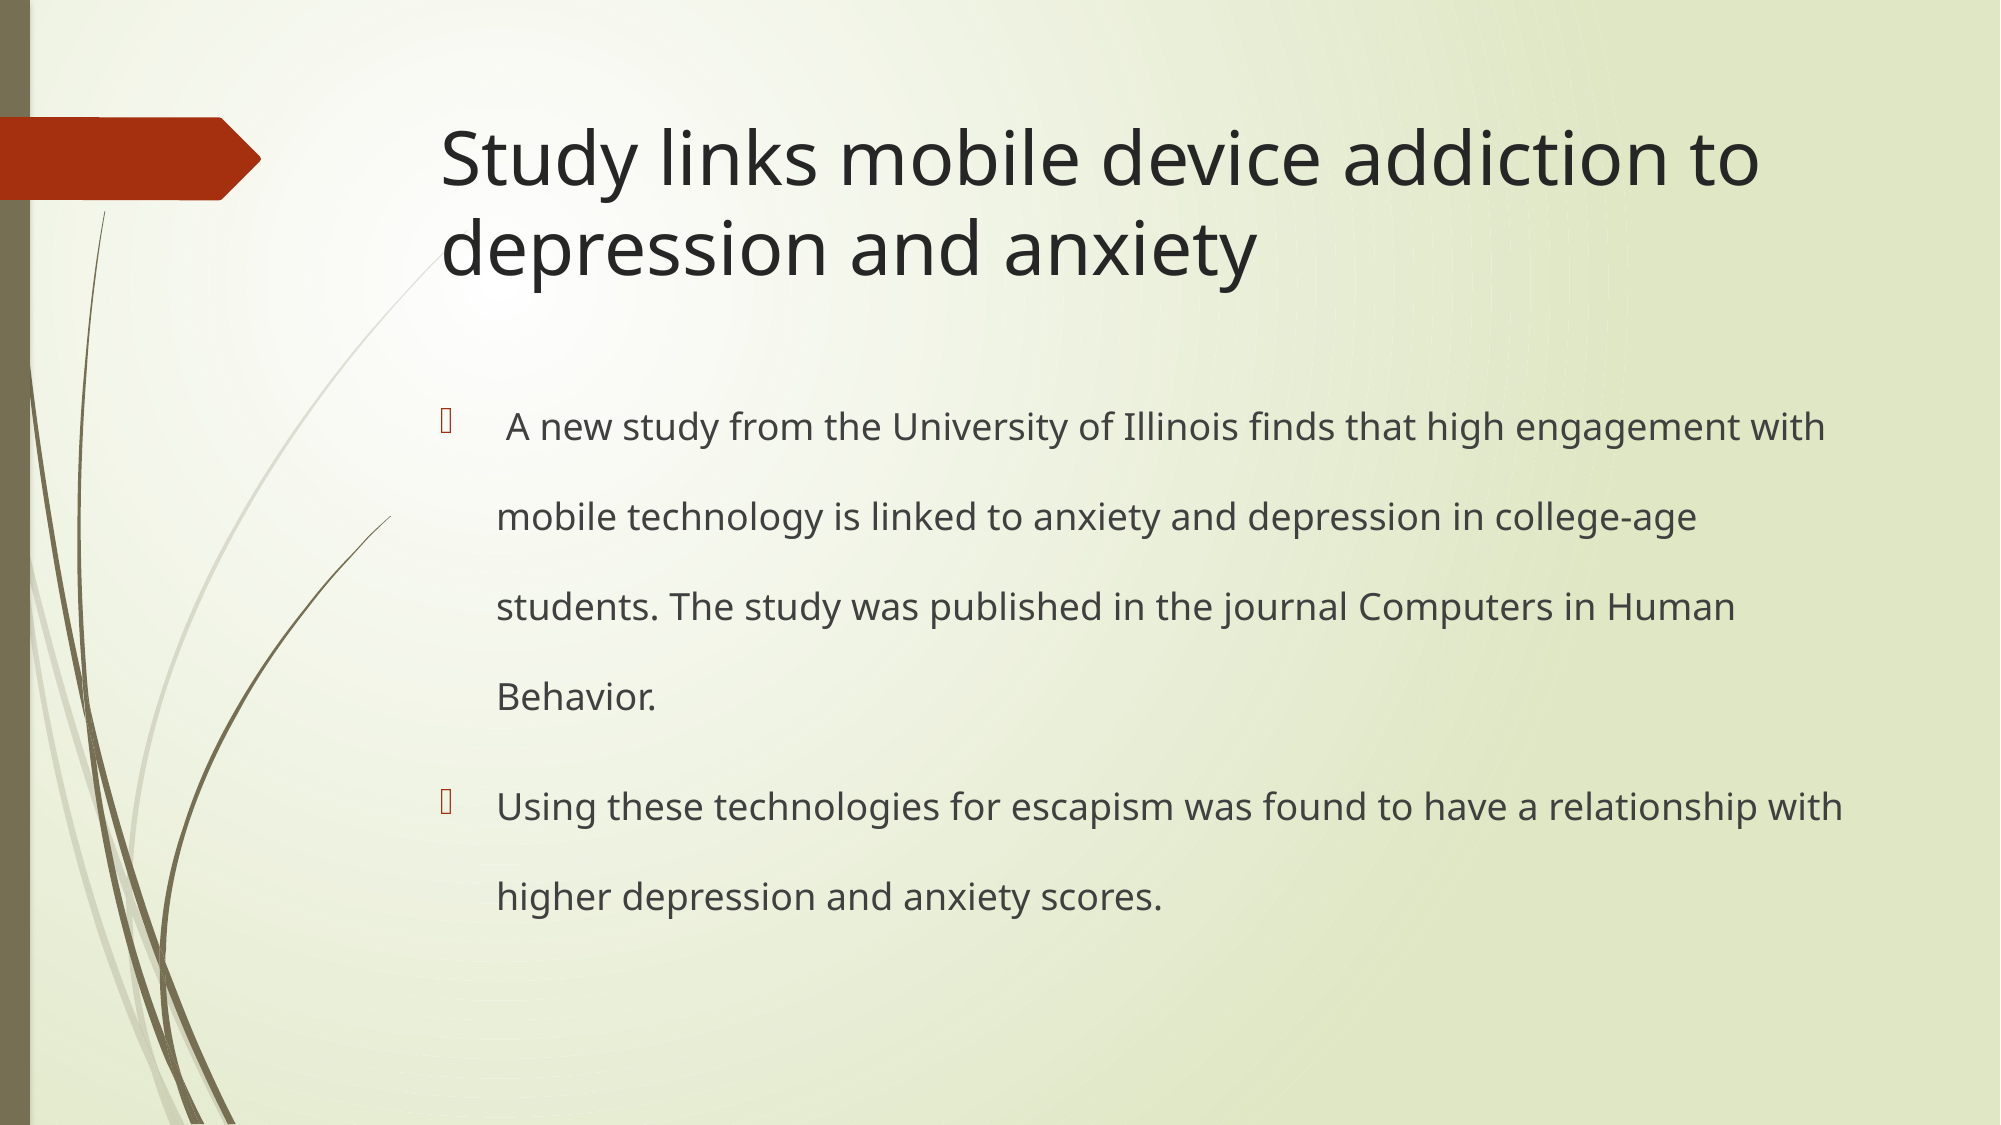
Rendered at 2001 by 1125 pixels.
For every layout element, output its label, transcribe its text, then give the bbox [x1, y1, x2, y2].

list A new study from the University of Illinois finds that high engagement with mobile technology is linked to anxiety and depression in college-age students. The study was published in the journal Computers in Human Behavior. Using these technologies for escapism was found to have a relationship with higher depression and anxiety scores. [424, 350, 1888, 970]
title Study links mobile device addiction to depression and anxiety [425, 102, 1888, 313]
